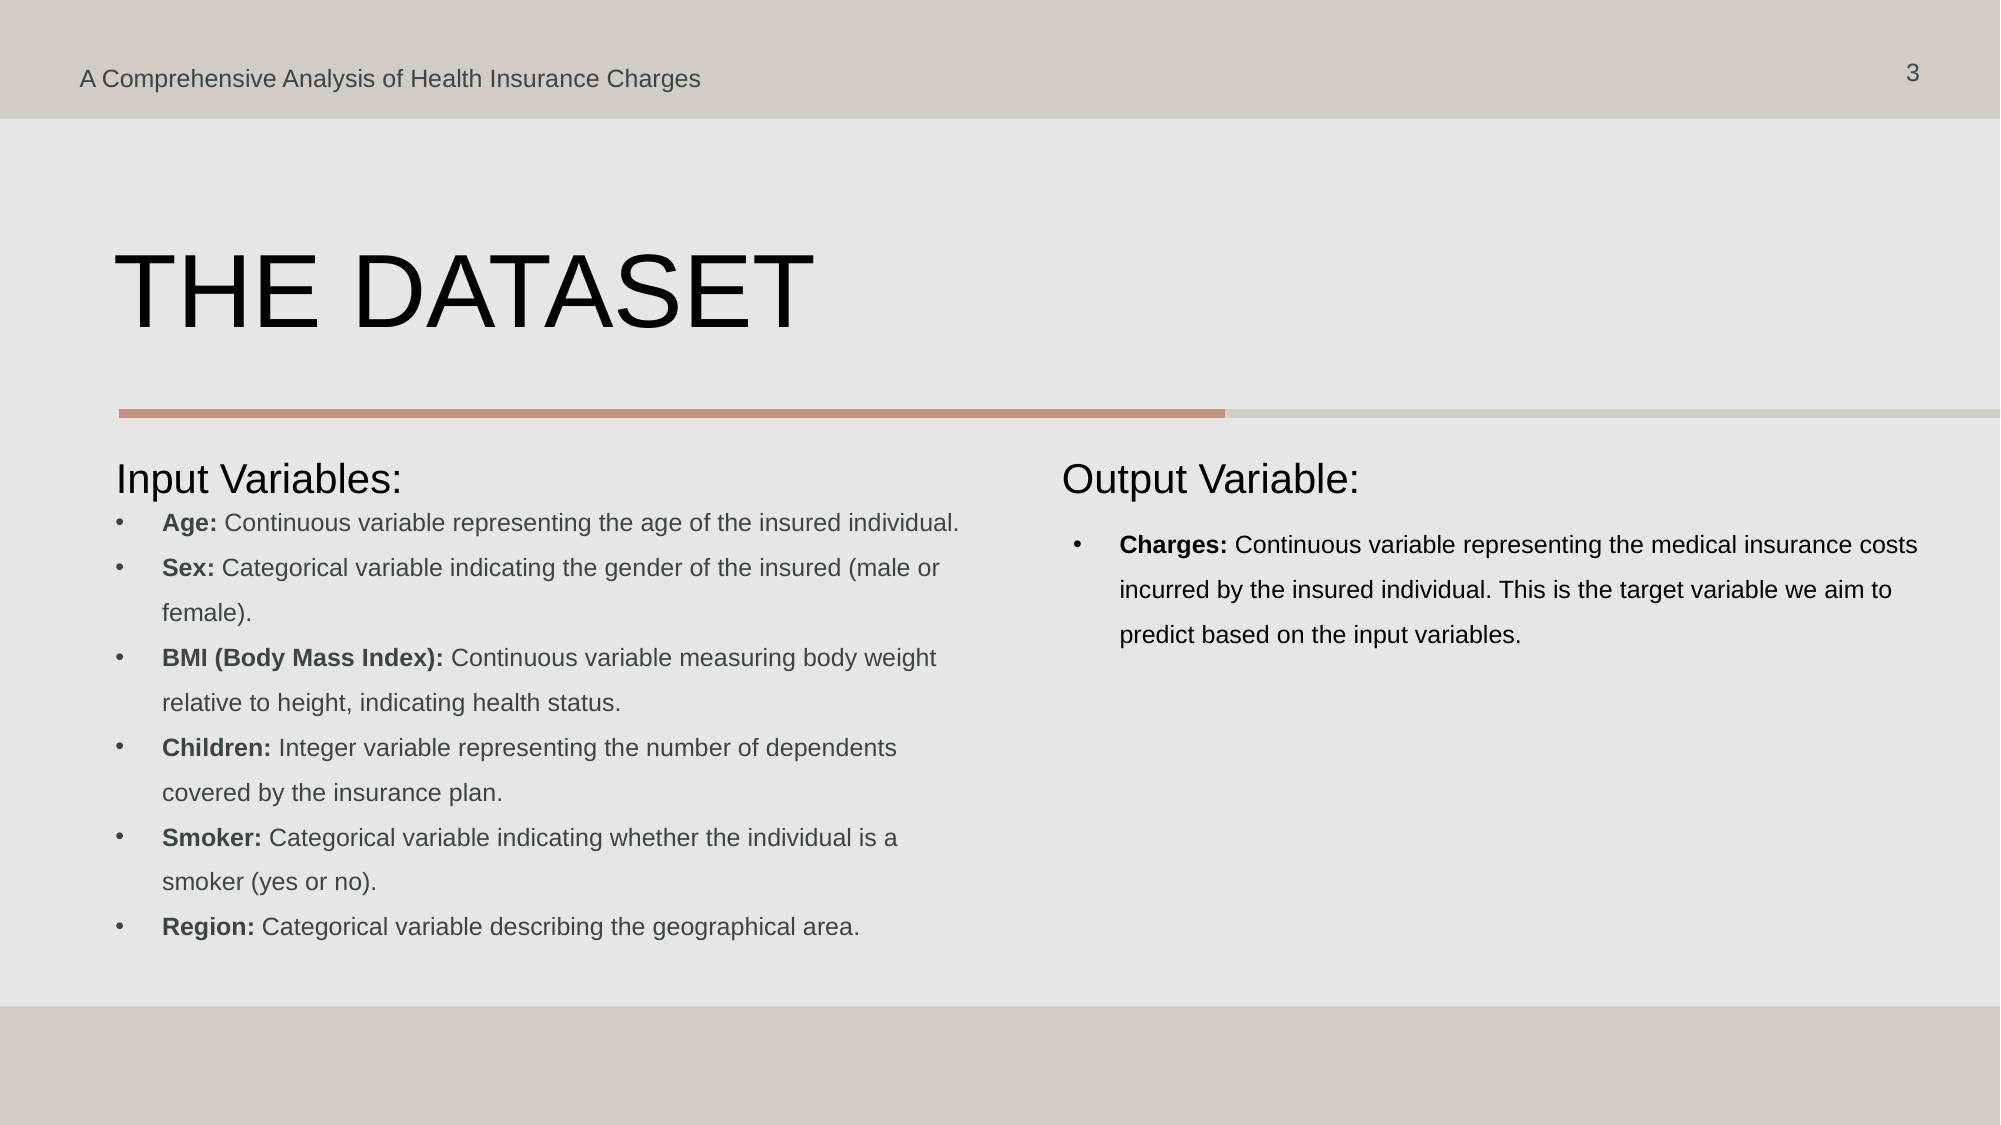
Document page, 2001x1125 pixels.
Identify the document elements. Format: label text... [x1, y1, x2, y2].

list Charges: Continuous variable representing the medical insurance costs incurred by the insured individual. This is the target variable we aim to predict based on the input variables. [1058, 506, 1936, 834]
slide_number 3 [1660, 49, 1935, 95]
list Age: Continuous variable representing the age of the insured individual. Sex: Categorical variable indicating the gender of the insured (male or female). BMI (Body Mass Index): Continuous variable measuring body weight relative to height, indicating health status. Children: Integer variable representing the number of dependents covered by the insurance plan. Smoker: Categorical variable indicating whether the individual is a smoker (yes or no). Region: Categorical variable describing the geographical area. [34, 444, 998, 1047]
title the Dataset [98, 239, 1824, 335]
footer A Comprehensive Analysis of Health Insurance Charges [64, 91, 807, 95]
list Output Variable: [1046, 444, 1798, 525]
